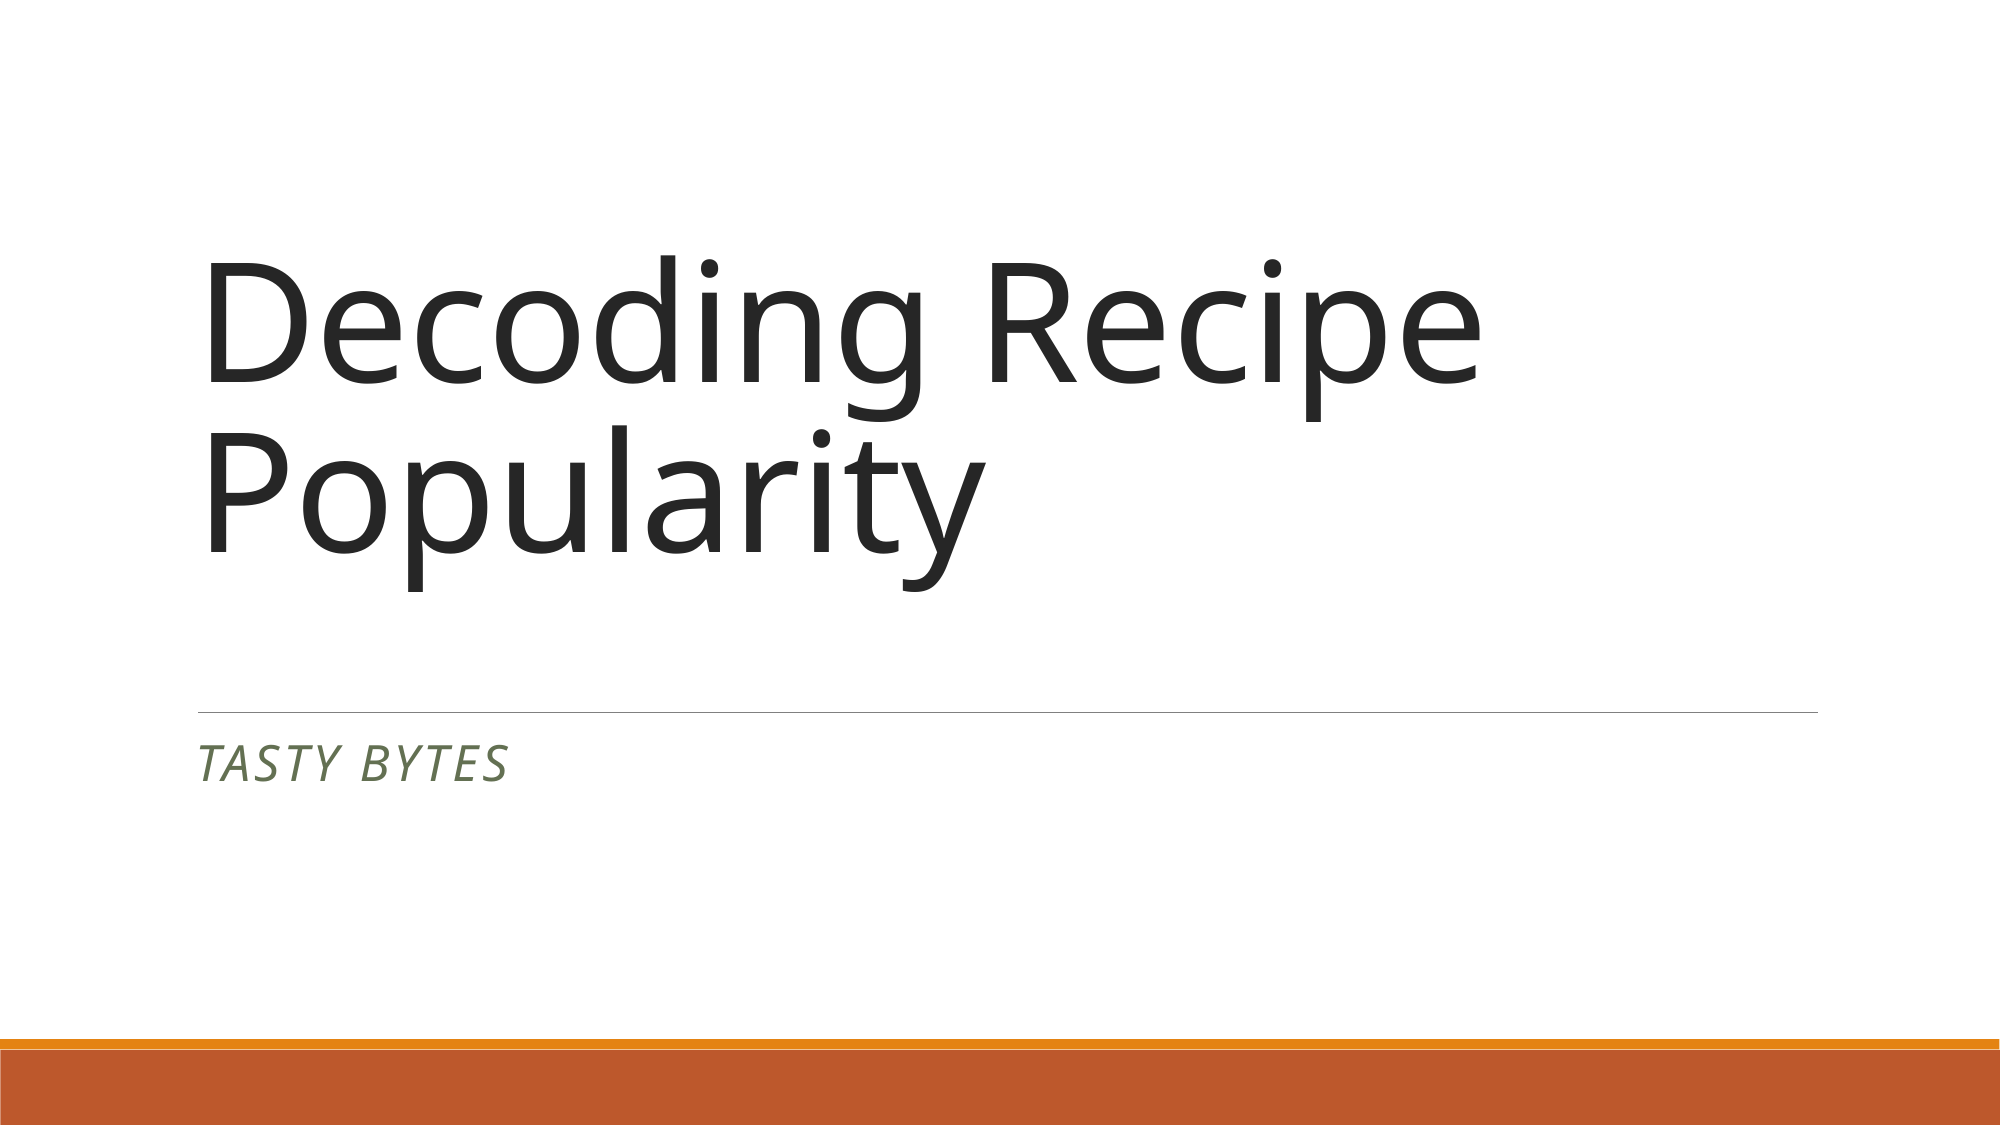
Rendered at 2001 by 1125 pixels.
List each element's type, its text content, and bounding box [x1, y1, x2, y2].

title Decoding Recipe Popularity [180, 124, 1830, 710]
subtitle Tasty bytes [180, 730, 1831, 919]
